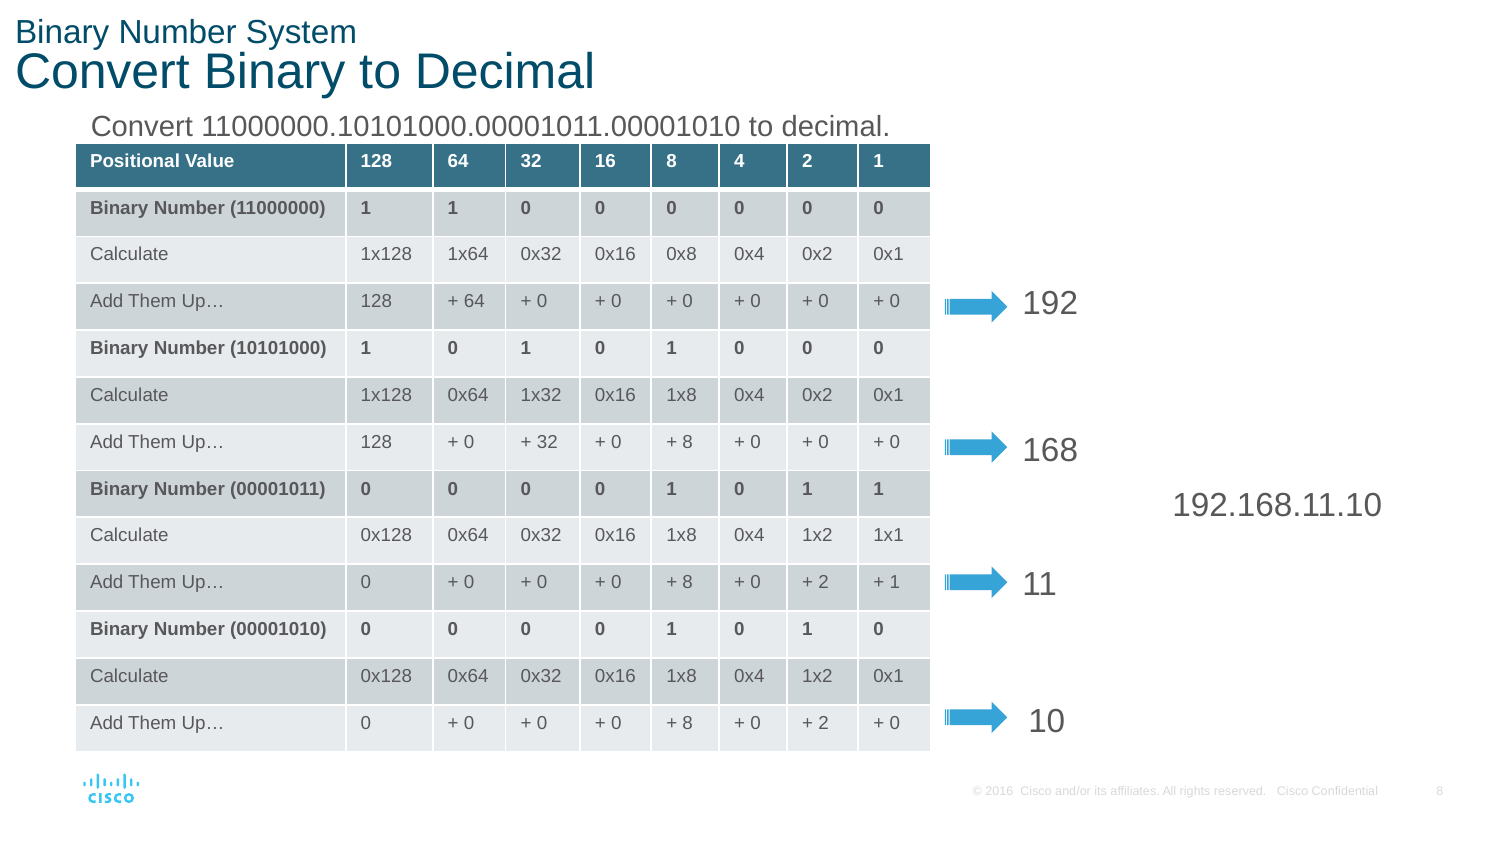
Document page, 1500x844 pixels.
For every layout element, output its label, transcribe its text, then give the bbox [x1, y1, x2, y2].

text_box 192 [1007, 273, 1093, 329]
table_cell + 0 [788, 425, 857, 470]
table_cell + 0 [720, 284, 786, 329]
table_cell 0 [720, 612, 786, 657]
table_cell 1 [347, 331, 432, 376]
table_cell 0 [859, 331, 930, 376]
table_cell 0x32 [506, 518, 579, 563]
table_cell 1x8 [652, 659, 718, 704]
table_cell + 0 [506, 706, 579, 751]
table_cell 0x1 [859, 378, 930, 423]
table_cell 0 [720, 331, 786, 376]
table_cell 0 [506, 612, 579, 657]
table_cell + 1 [859, 565, 930, 610]
table_cell 1x1 [859, 518, 930, 563]
text_box 168 [1007, 420, 1093, 475]
table_cell 1x64 [434, 237, 505, 282]
table_cell 1x8 [652, 378, 718, 423]
table_cell 0 [788, 331, 857, 376]
table_cell Calculate [76, 378, 345, 423]
table_cell Calculate [76, 518, 345, 563]
table_cell 0x2 [788, 237, 857, 282]
table_cell 1 [434, 192, 505, 236]
table_cell + 0 [720, 706, 786, 751]
table_cell 0x64 [434, 518, 505, 563]
table_cell + 0 [506, 565, 579, 610]
table_cell + 0 [859, 284, 930, 329]
table_header 16 [581, 144, 650, 187]
table_cell Add Them Up… [76, 425, 345, 470]
table_cell + 32 [506, 425, 579, 470]
table_cell 1 [788, 471, 857, 516]
table_cell 0x16 [581, 659, 650, 704]
table_cell 0x1 [859, 659, 930, 704]
table_cell 0 [347, 565, 432, 610]
table_cell 0 [347, 706, 432, 751]
text_box [943, 564, 1007, 600]
table_cell 0x8 [652, 237, 718, 282]
table_cell + 0 [720, 565, 786, 610]
table_cell + 8 [652, 706, 718, 751]
table_cell + 8 [652, 565, 718, 610]
table_cell 0x4 [720, 237, 786, 282]
table_cell Binary Number (10101000) [76, 331, 345, 376]
table_cell 1x2 [788, 659, 857, 704]
table_cell 1 [652, 331, 718, 376]
table_cell 0 [581, 331, 650, 376]
table_cell 0 [581, 471, 650, 516]
table_cell + 0 [859, 425, 930, 470]
table_cell 0x1 [859, 237, 930, 282]
text_box 10 [1013, 691, 1081, 747]
table_cell + 0 [859, 706, 930, 751]
table_cell 0x16 [581, 518, 650, 563]
table_cell 0x32 [506, 659, 579, 704]
table_cell 1 [788, 612, 857, 657]
table_cell 1x8 [652, 518, 718, 563]
table_cell + 2 [788, 565, 857, 610]
table_header 32 [506, 144, 579, 187]
table_cell Add Them Up… [76, 284, 345, 329]
table_cell 0x64 [434, 378, 505, 423]
text_box Convert 11000000.10101000.00001011.00001010 to decimal. [76, 99, 907, 142]
table_cell Calculate [76, 659, 345, 704]
table_header 2 [788, 144, 857, 187]
table_cell 0 [720, 192, 786, 236]
table_cell 0x128 [347, 659, 432, 704]
table_cell 0x2 [788, 378, 857, 423]
table_cell Add Them Up… [76, 565, 345, 610]
table_cell 0 [652, 192, 718, 236]
table_cell 1 [347, 192, 432, 236]
table_cell 128 [347, 284, 432, 329]
text_box 11 [1007, 554, 1072, 610]
table_cell 0 [581, 192, 650, 236]
table_cell + 0 [434, 565, 505, 610]
table_cell 1x32 [506, 378, 579, 423]
table_cell 1 [652, 471, 718, 516]
table_cell 0 [347, 471, 432, 516]
table_cell Binary Number (00001011) [76, 471, 345, 516]
table_cell Binary Number (00001010) [76, 612, 345, 657]
table_cell 1x128 [347, 378, 432, 423]
text_box [943, 429, 1007, 465]
table_cell 0 [506, 192, 579, 236]
table_cell 0 [506, 471, 579, 516]
table_cell 0x4 [720, 378, 786, 423]
table_cell 1x128 [347, 237, 432, 282]
table_cell + 8 [652, 425, 718, 470]
table_cell 0x4 [720, 518, 786, 563]
table_cell + 0 [720, 425, 786, 470]
table_cell 128 [347, 425, 432, 470]
table_cell Add Them Up… [76, 706, 345, 751]
table_cell + 0 [581, 565, 650, 610]
table_header 8 [652, 144, 718, 187]
table_cell 0 [347, 612, 432, 657]
table_cell 1 [859, 471, 930, 516]
table_cell + 0 [652, 284, 718, 329]
table_cell 0x32 [506, 237, 579, 282]
table_header 64 [434, 144, 505, 187]
table_cell Calculate [76, 237, 345, 282]
table_cell + 0 [434, 425, 505, 470]
table_cell 1 [652, 612, 718, 657]
table_cell 1x2 [788, 518, 857, 563]
table_cell 0 [434, 612, 505, 657]
table_cell 0 [720, 471, 786, 516]
table_cell + 0 [581, 425, 650, 470]
table_header Positional Value [76, 144, 345, 187]
table_cell + 0 [506, 284, 579, 329]
table_cell 0 [859, 192, 930, 236]
table_header 1 [859, 144, 930, 187]
table_cell 0 [581, 612, 650, 657]
table_cell 0x16 [581, 378, 650, 423]
table_cell 0 [859, 612, 930, 657]
table_header 4 [720, 144, 786, 187]
text_box [943, 699, 1010, 736]
table_header 128 [347, 144, 432, 187]
table_cell + 0 [581, 706, 650, 751]
table_cell + 64 [434, 284, 505, 329]
table_cell 0 [434, 471, 505, 516]
table_cell 0x16 [581, 237, 650, 282]
table_cell + 0 [788, 284, 857, 329]
table_cell 0 [434, 331, 505, 376]
table_cell 0x128 [347, 518, 432, 563]
table_cell 0x4 [720, 659, 786, 704]
table_cell + 0 [434, 706, 505, 751]
table_cell + 2 [788, 706, 857, 751]
table_cell 0x64 [434, 659, 505, 704]
text_box [943, 289, 1007, 325]
table_cell 1 [506, 331, 579, 376]
text_box 192.168.11.10 [1157, 475, 1398, 531]
title Binary Number System Convert Binary to Decimal [0, 5, 1369, 111]
table_cell Binary Number (11000000) [76, 192, 345, 236]
table_cell + 0 [581, 284, 650, 329]
table_cell 0 [788, 192, 857, 236]
